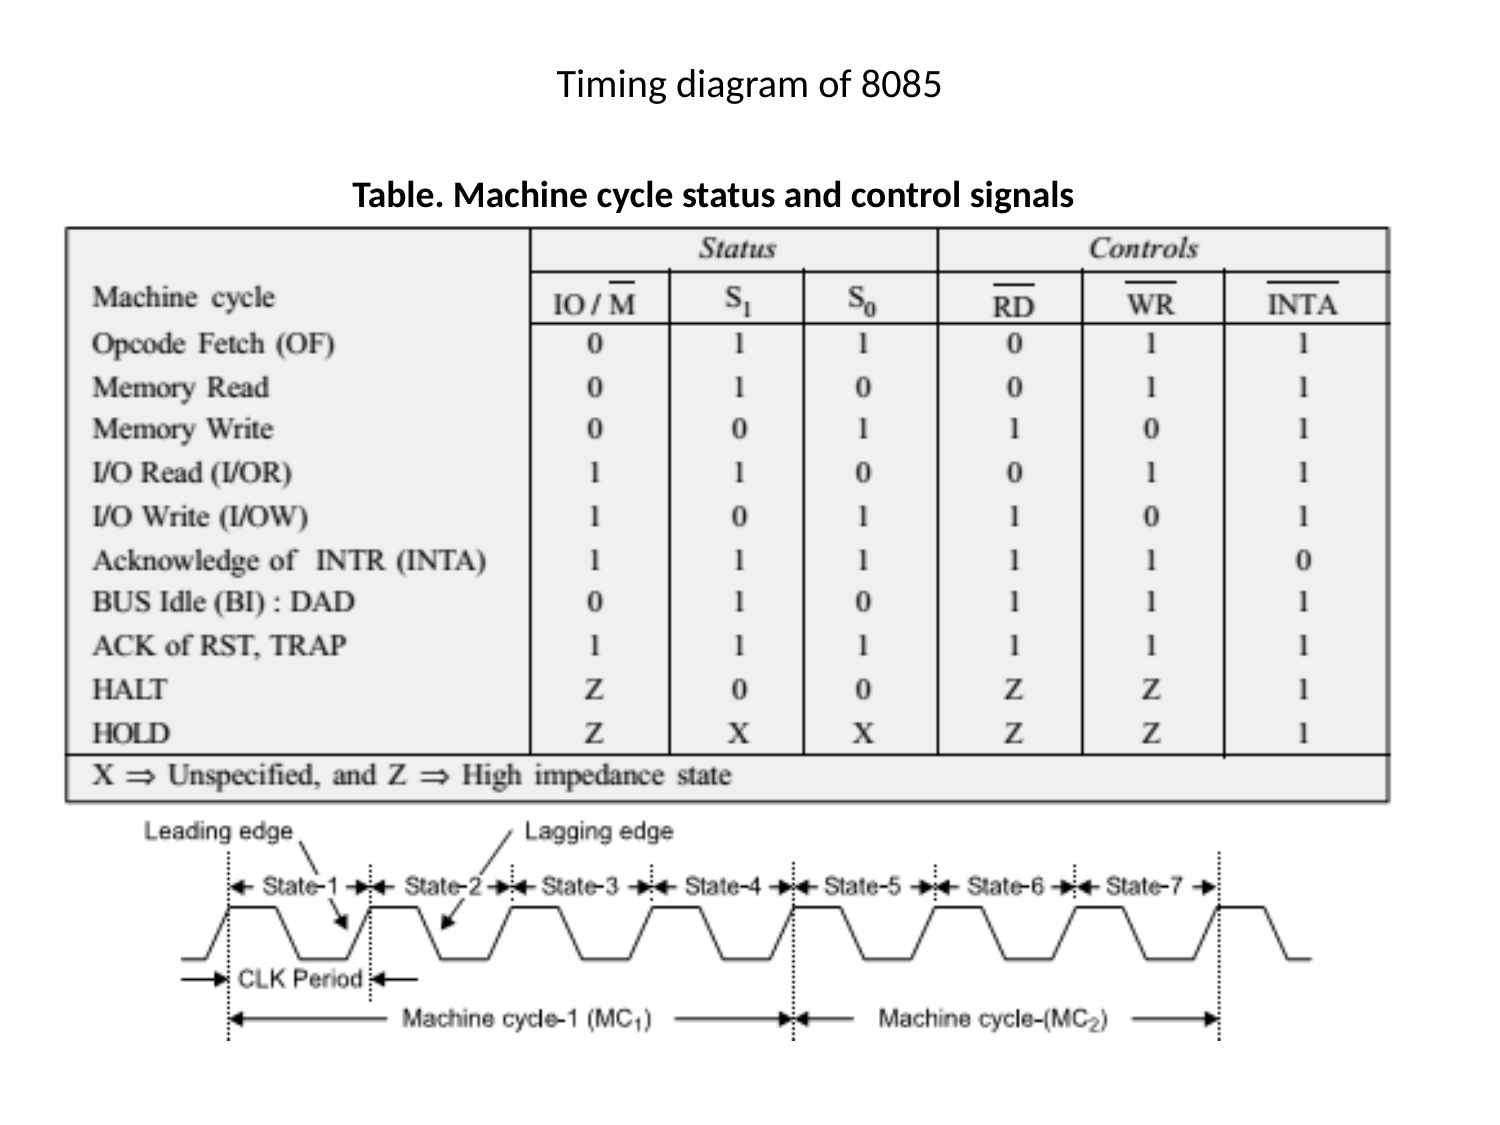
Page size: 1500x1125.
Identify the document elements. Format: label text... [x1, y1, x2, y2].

text_box Table. Machine cycle status and control signals [337, 162, 1200, 210]
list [49, 212, 1425, 1041]
title Timing diagram of 8085 [75, 0, 1425, 163]
